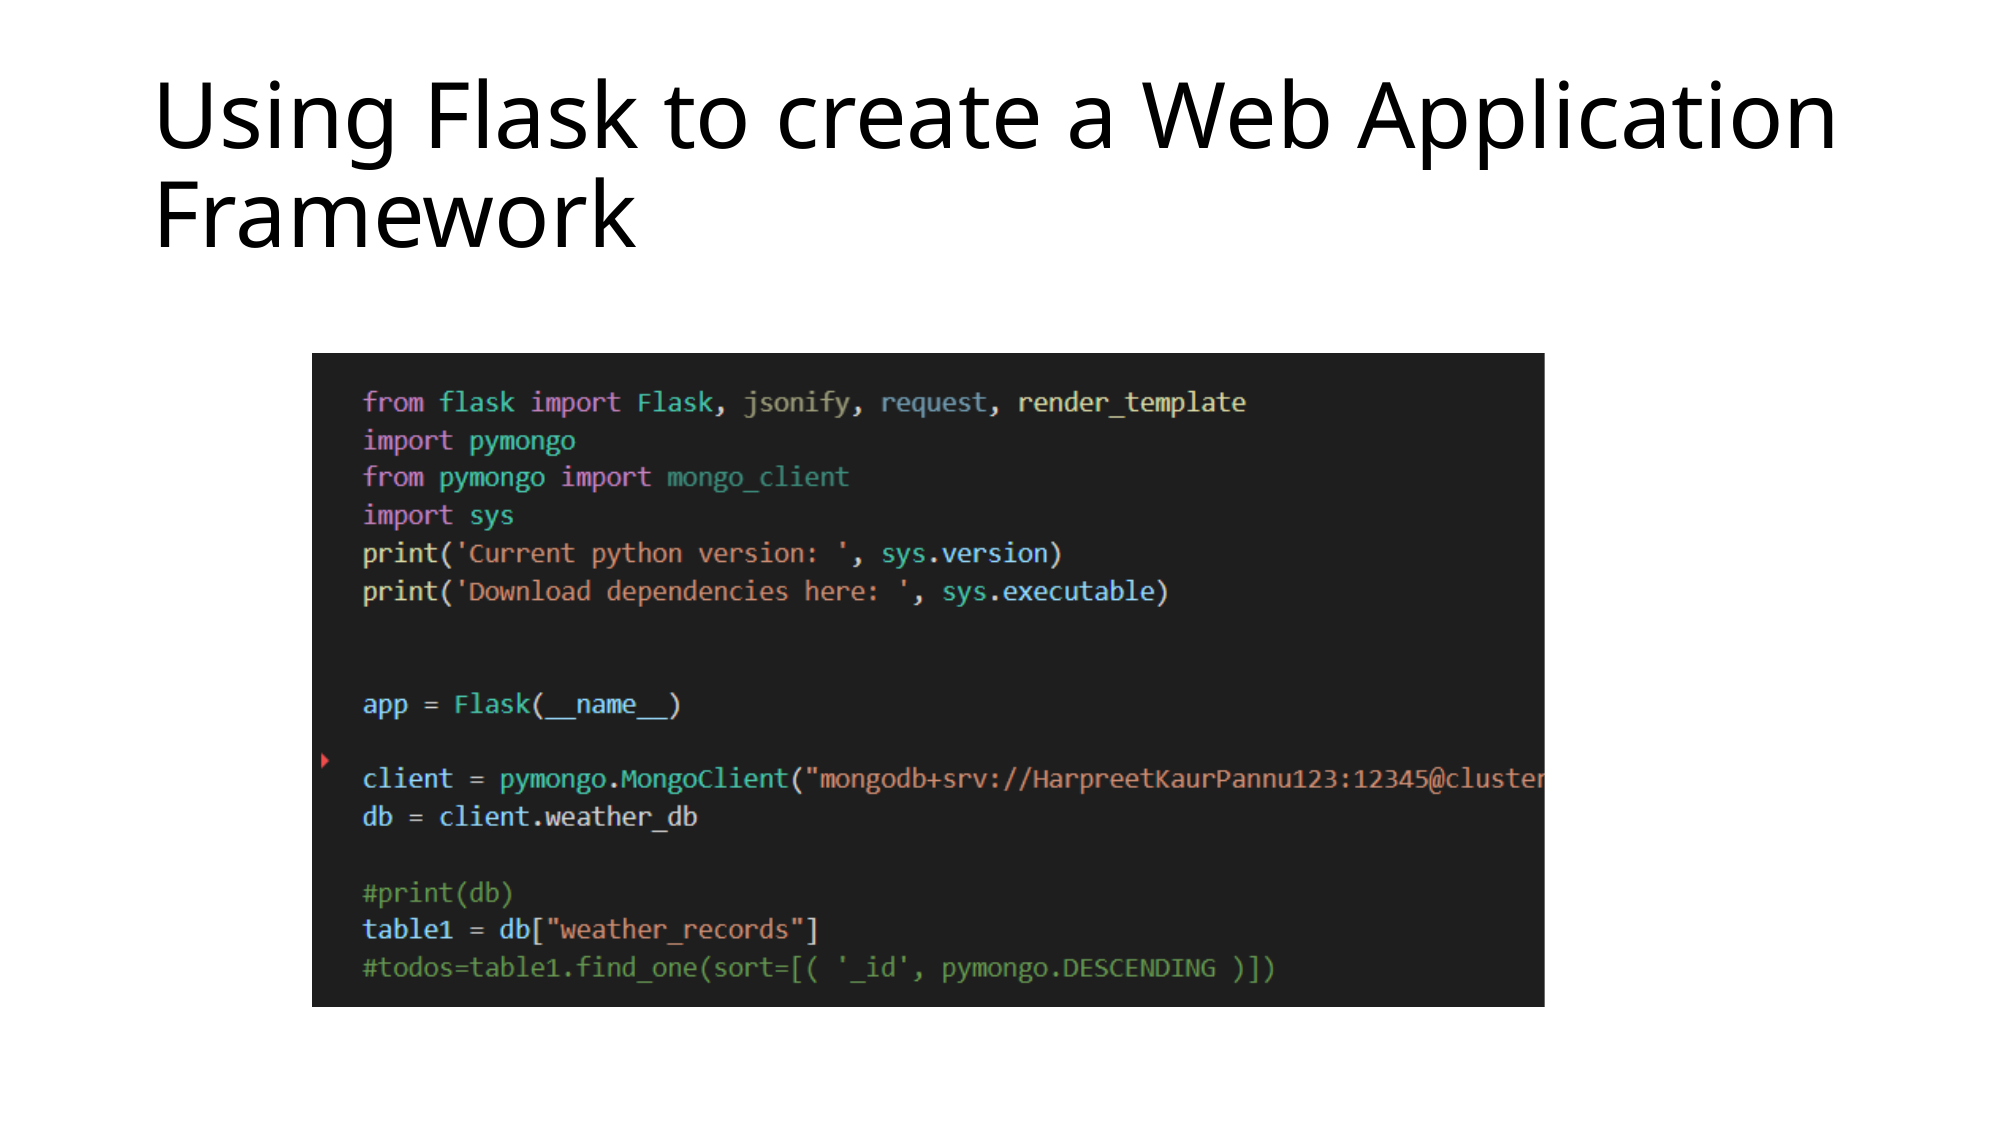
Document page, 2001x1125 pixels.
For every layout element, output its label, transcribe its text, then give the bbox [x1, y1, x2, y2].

picture [312, 353, 1545, 1007]
title Using Flask to create a Web Application Framework [137, 59, 1863, 278]
